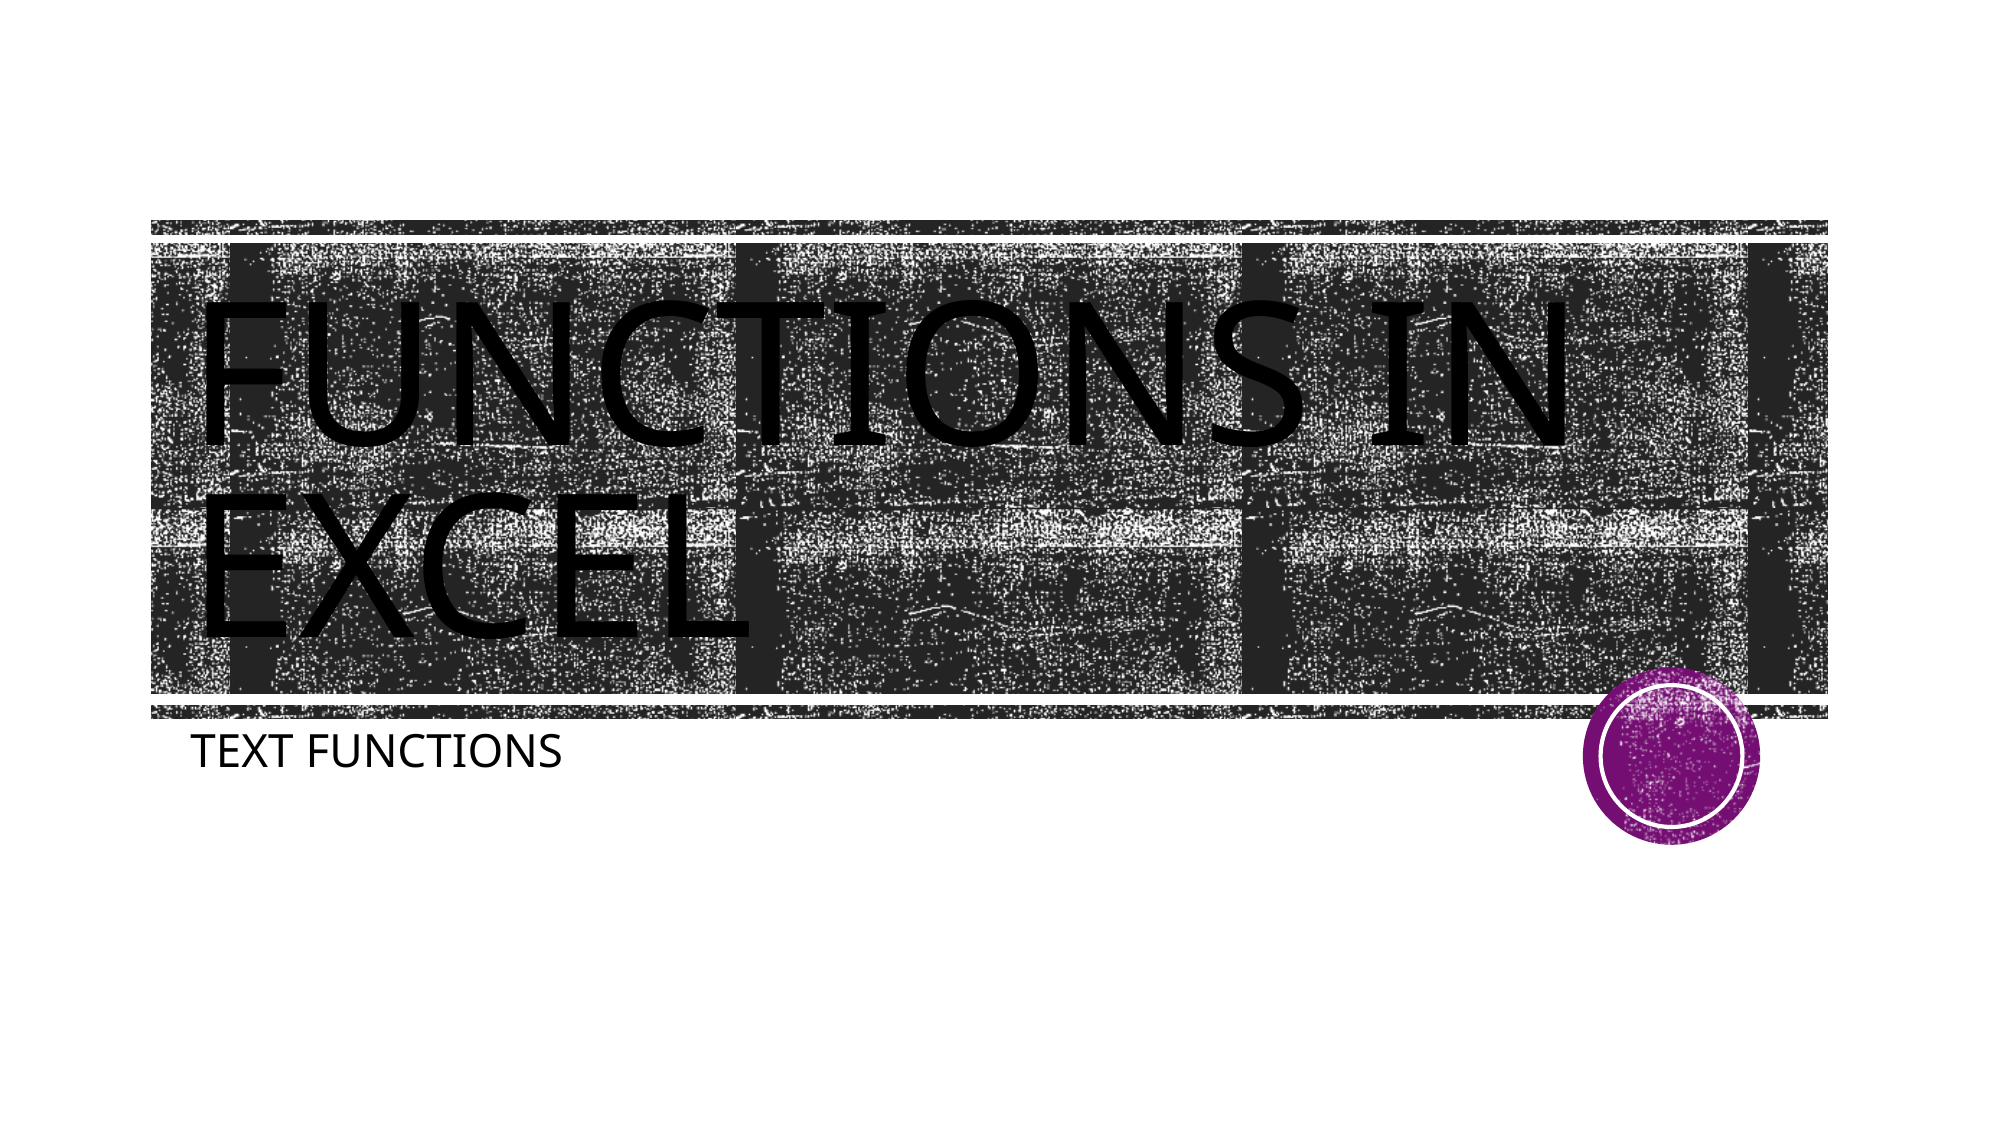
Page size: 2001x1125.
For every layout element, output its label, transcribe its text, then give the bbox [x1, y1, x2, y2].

title Functions in EXCEL [172, 234, 1808, 733]
subtitle TEXT FUNCTIONS [175, 720, 1470, 896]
